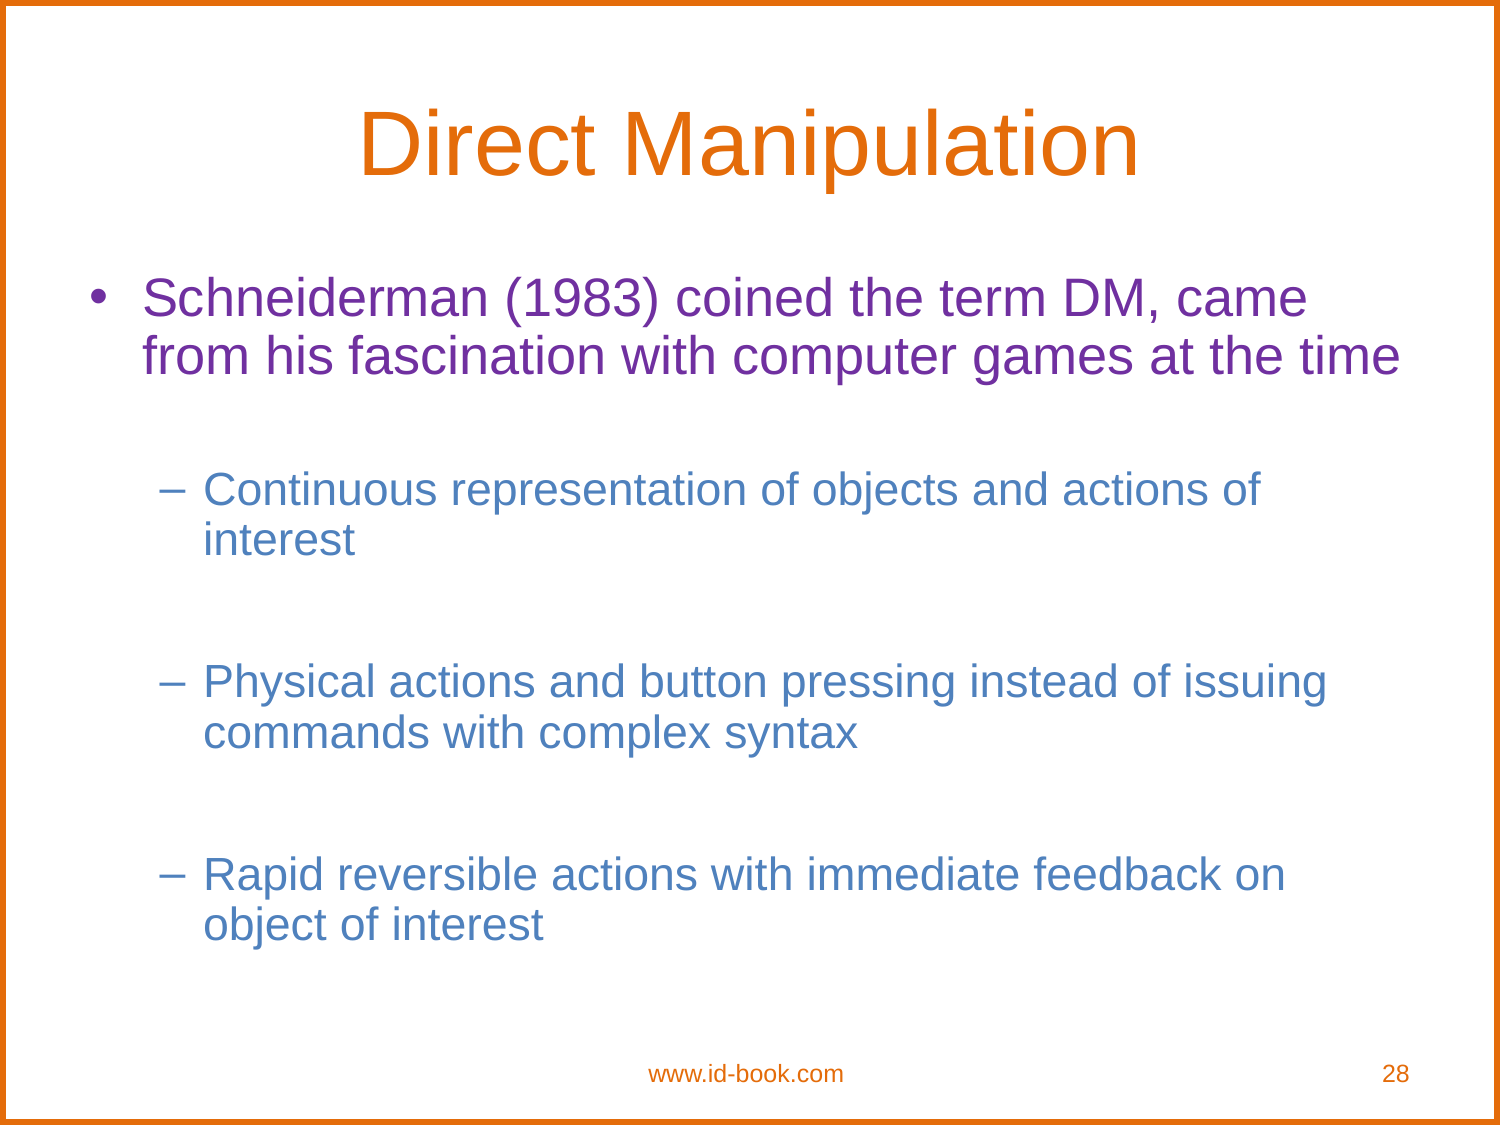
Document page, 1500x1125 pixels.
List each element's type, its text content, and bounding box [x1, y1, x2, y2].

list Schneiderman (1983) coined the term DM, came from his fascination with computer games at the time Continuous representation of objects and actions of interest Physical actions and button pressing instead of issuing commands with complex syntax Rapid reversible actions with immediate feedback on object of interest [75, 262, 1425, 1005]
footer www.id-book.com [512, 1042, 988, 1103]
title Direct Manipulation [75, 45, 1425, 233]
slide_number 28 [1074, 1042, 1425, 1103]
